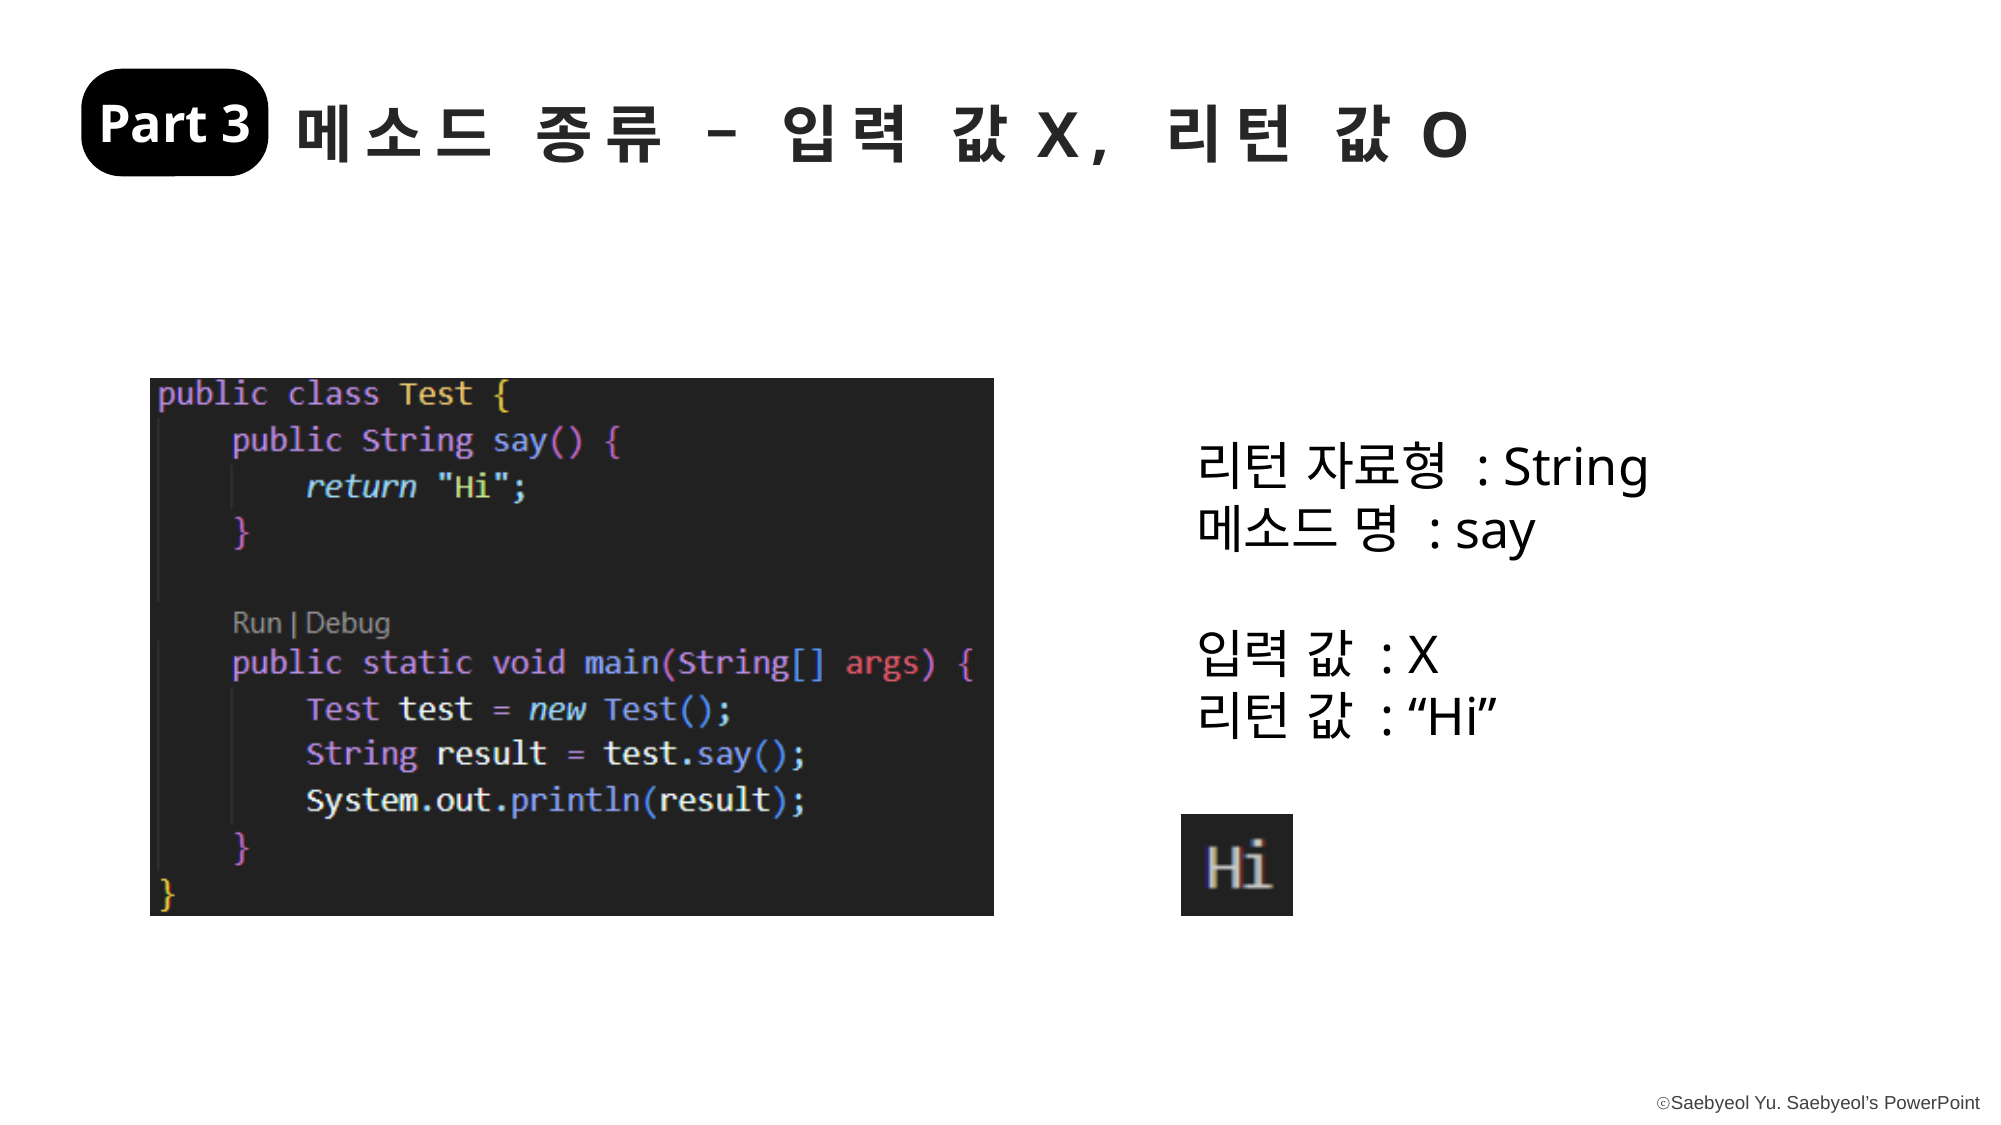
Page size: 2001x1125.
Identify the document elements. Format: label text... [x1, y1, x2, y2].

picture [150, 378, 994, 916]
text_box Part 3 [83, 83, 267, 161]
text_box [89, 67, 261, 83]
picture [1181, 814, 1293, 916]
text_box 메소드 종류 – 입력 값X, 리턴 값O [280, 88, 1485, 178]
text_box 리턴 자료형 : String 메소드 명 : say 입력 값 : X 리턴 값 : “Hi” [1181, 426, 1868, 754]
text_box [88, 161, 262, 178]
